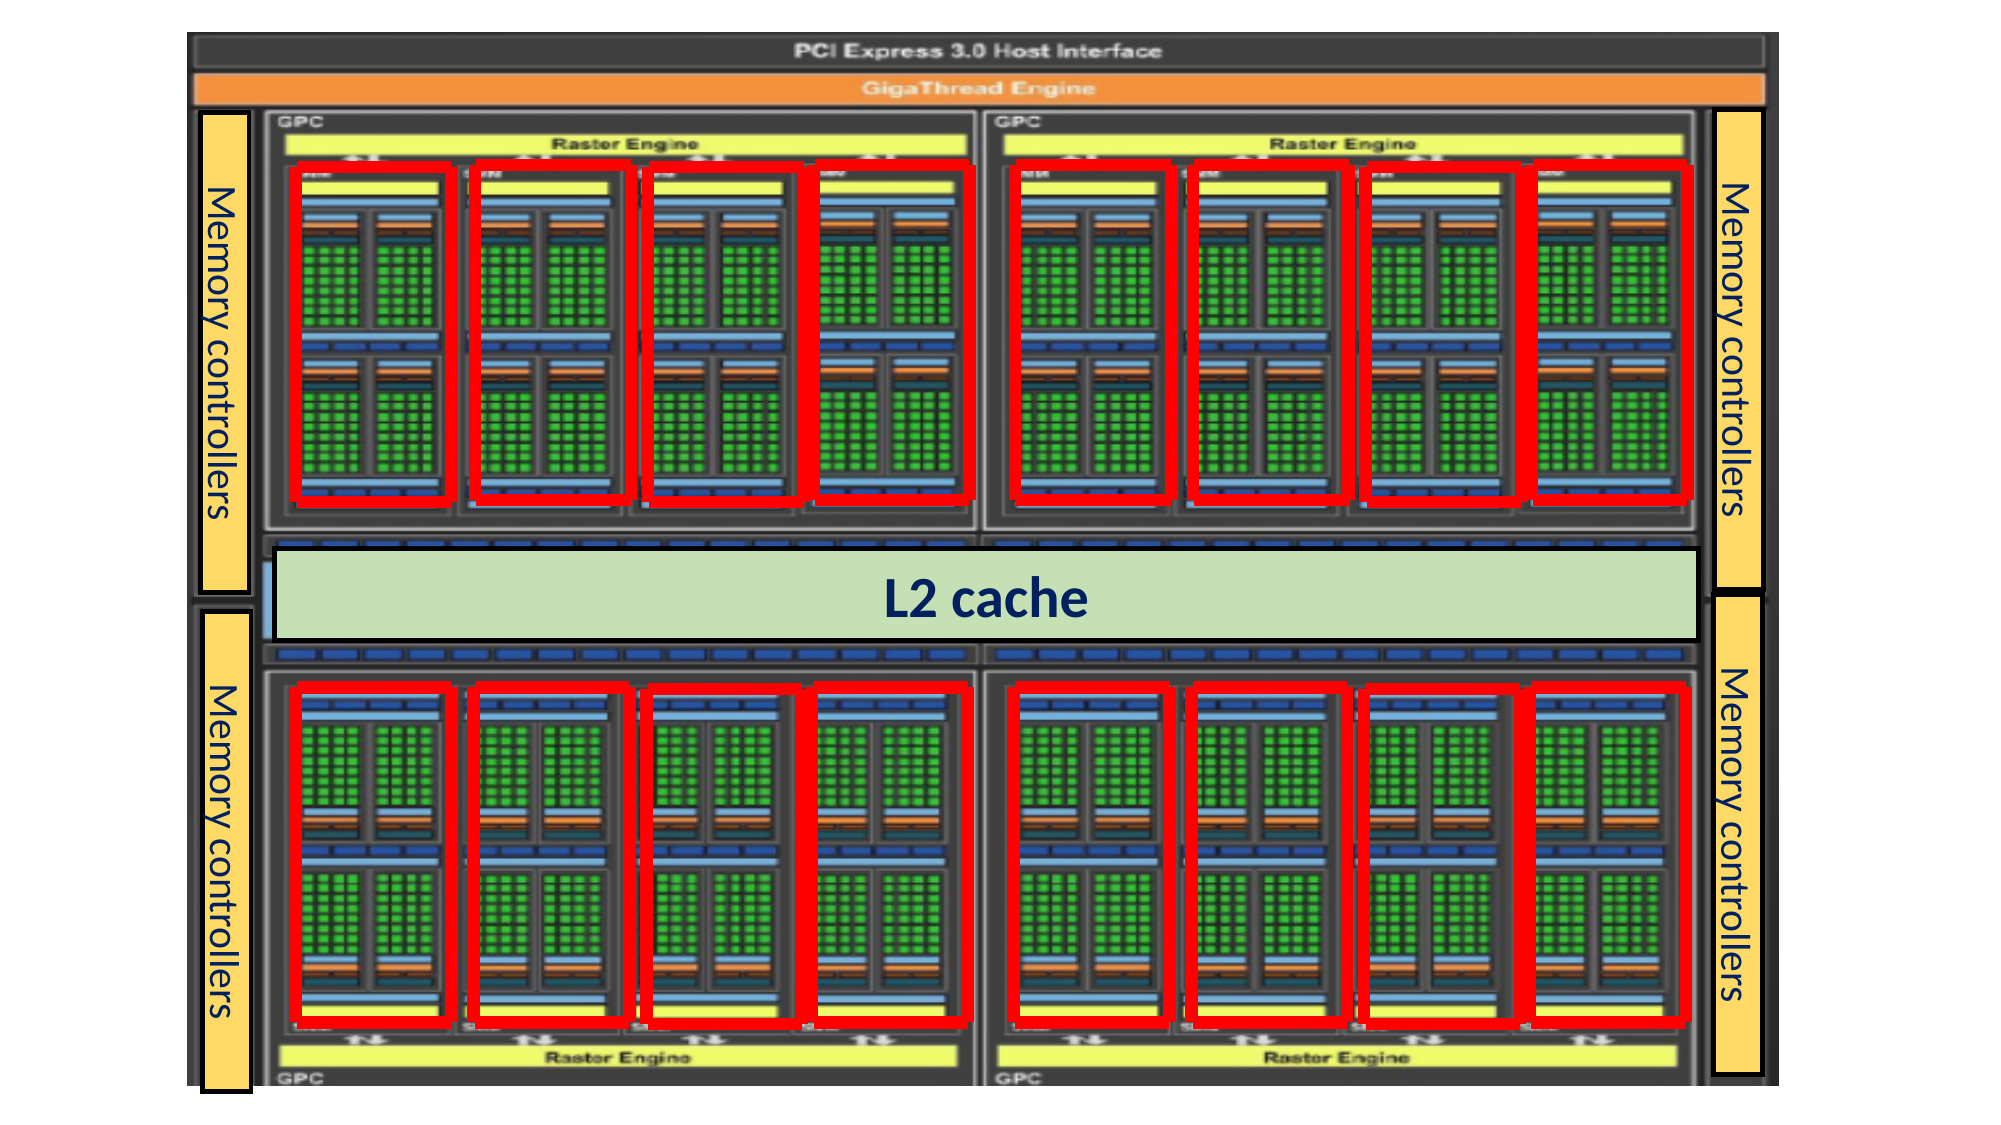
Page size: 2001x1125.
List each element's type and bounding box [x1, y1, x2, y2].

list [186, 32, 1779, 1086]
text_box [201, 1086, 252, 1093]
